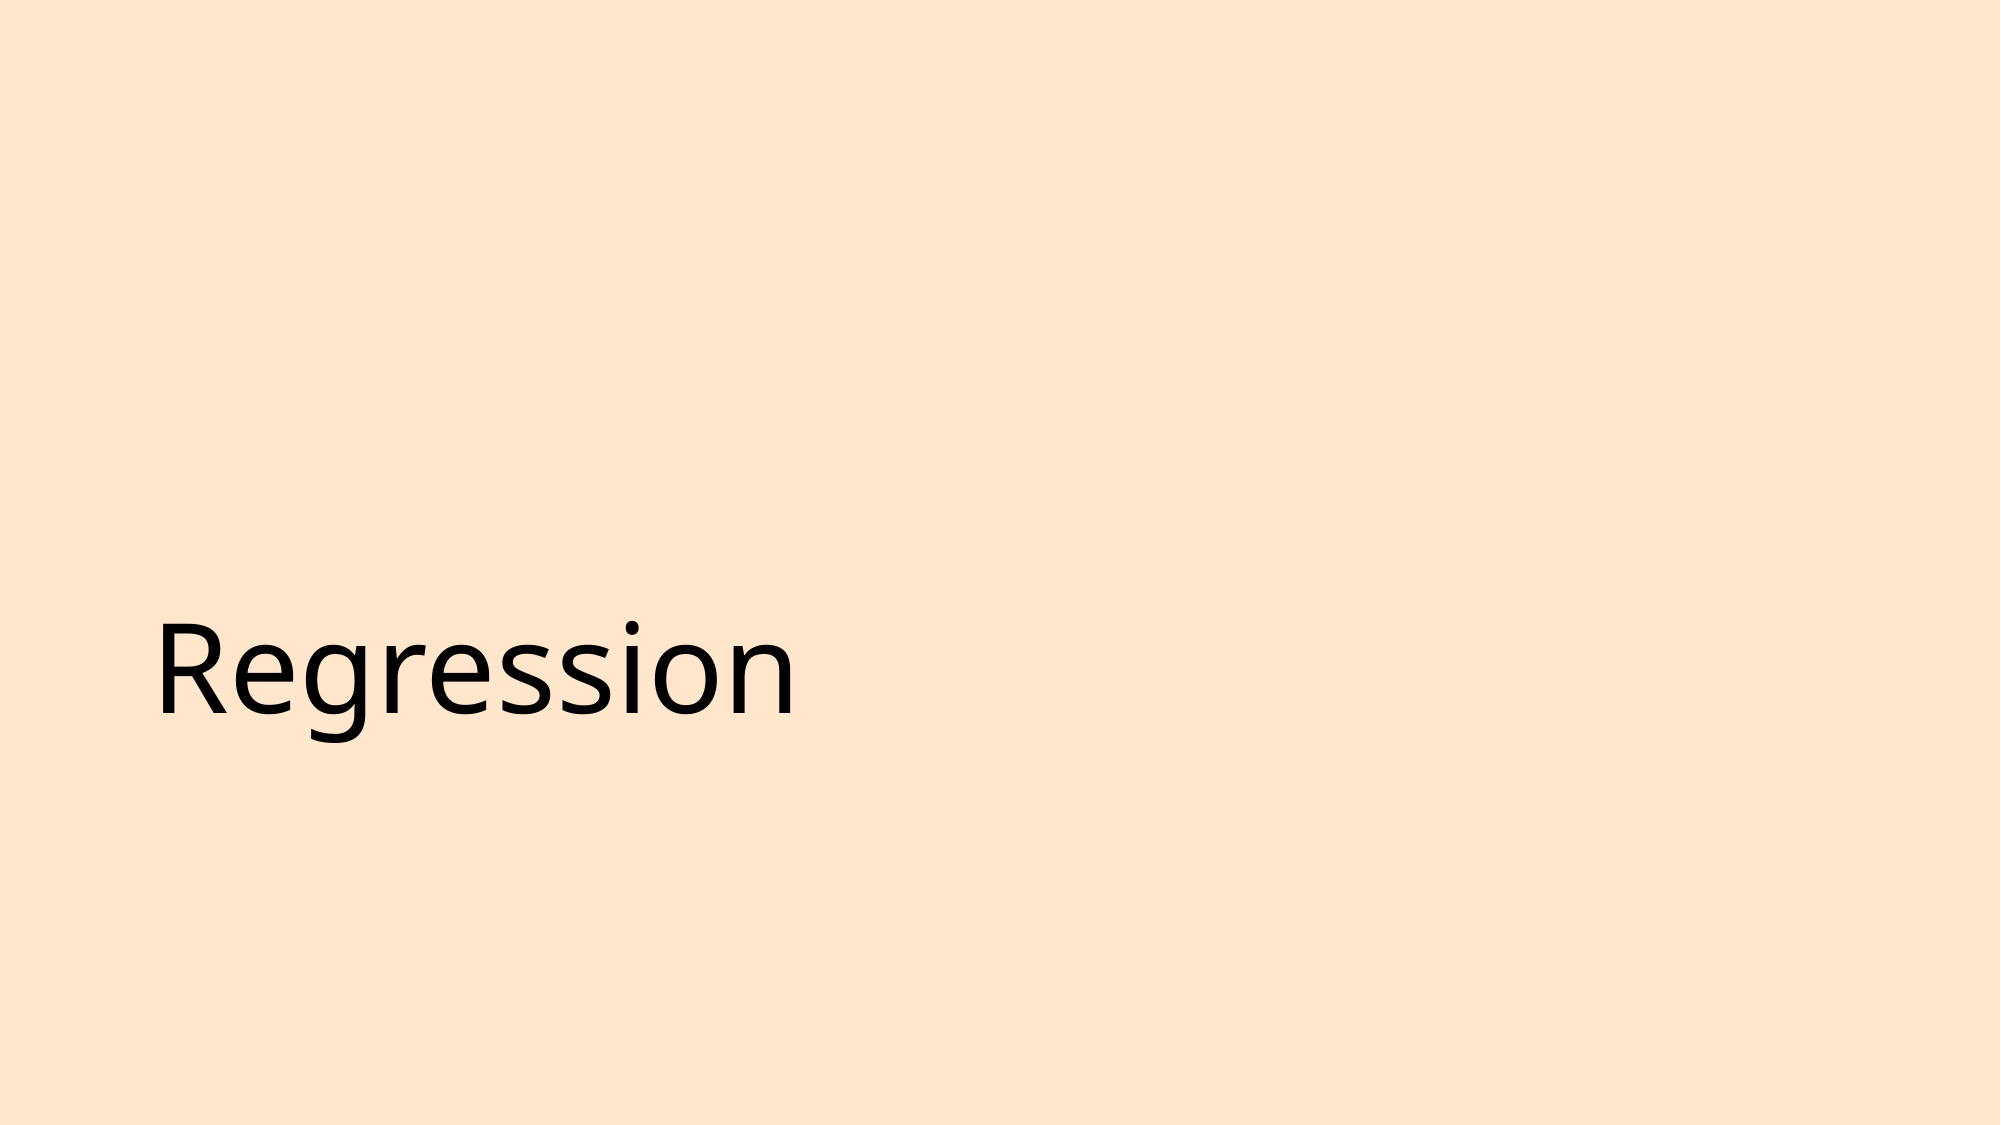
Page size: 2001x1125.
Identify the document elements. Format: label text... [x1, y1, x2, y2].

title Regression [136, 280, 1862, 749]
